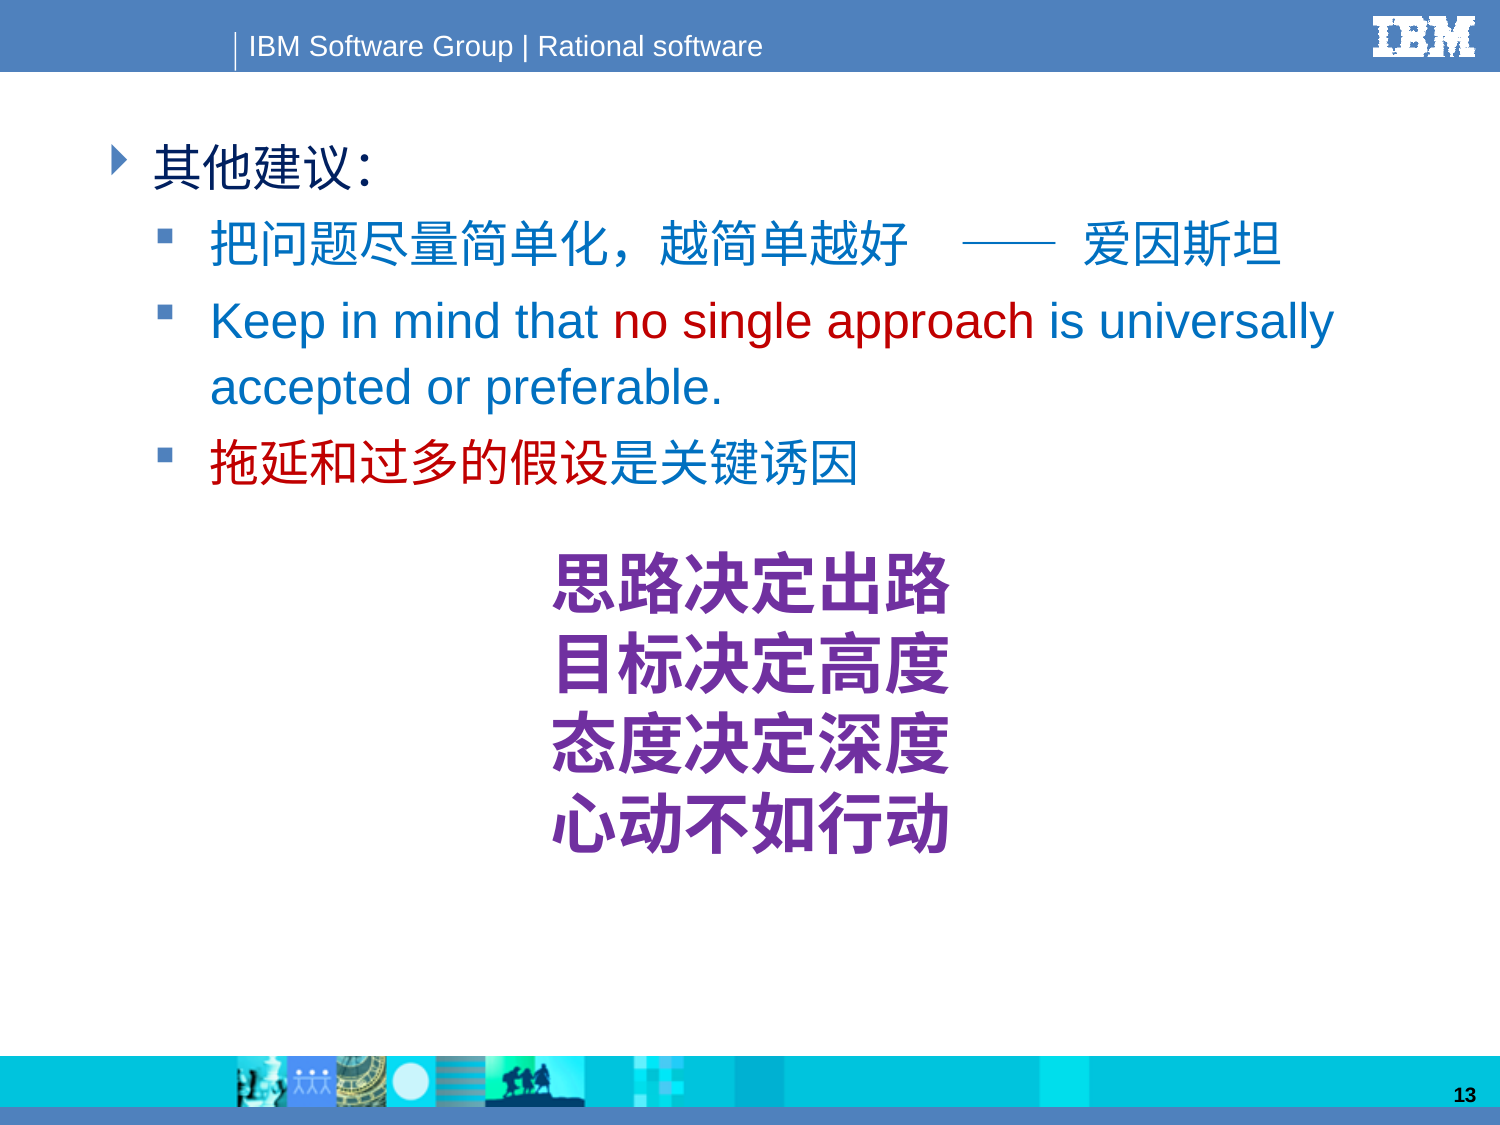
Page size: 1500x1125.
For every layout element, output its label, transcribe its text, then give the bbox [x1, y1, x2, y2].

list 其他建议： 把问题尽量简单化，越简单越好 —— 爱因斯坦 Keep in mind that no single approach is universally accepted or preferable. 拖延和过多的假设是关键诱因 [25, 122, 1477, 516]
picture [0, 1056, 1500, 1107]
slide_number 13 [1366, 1081, 1477, 1107]
text_box 思路决定出路 目标决定高度 态度决定深度 心动不如行动 [365, 534, 1137, 870]
